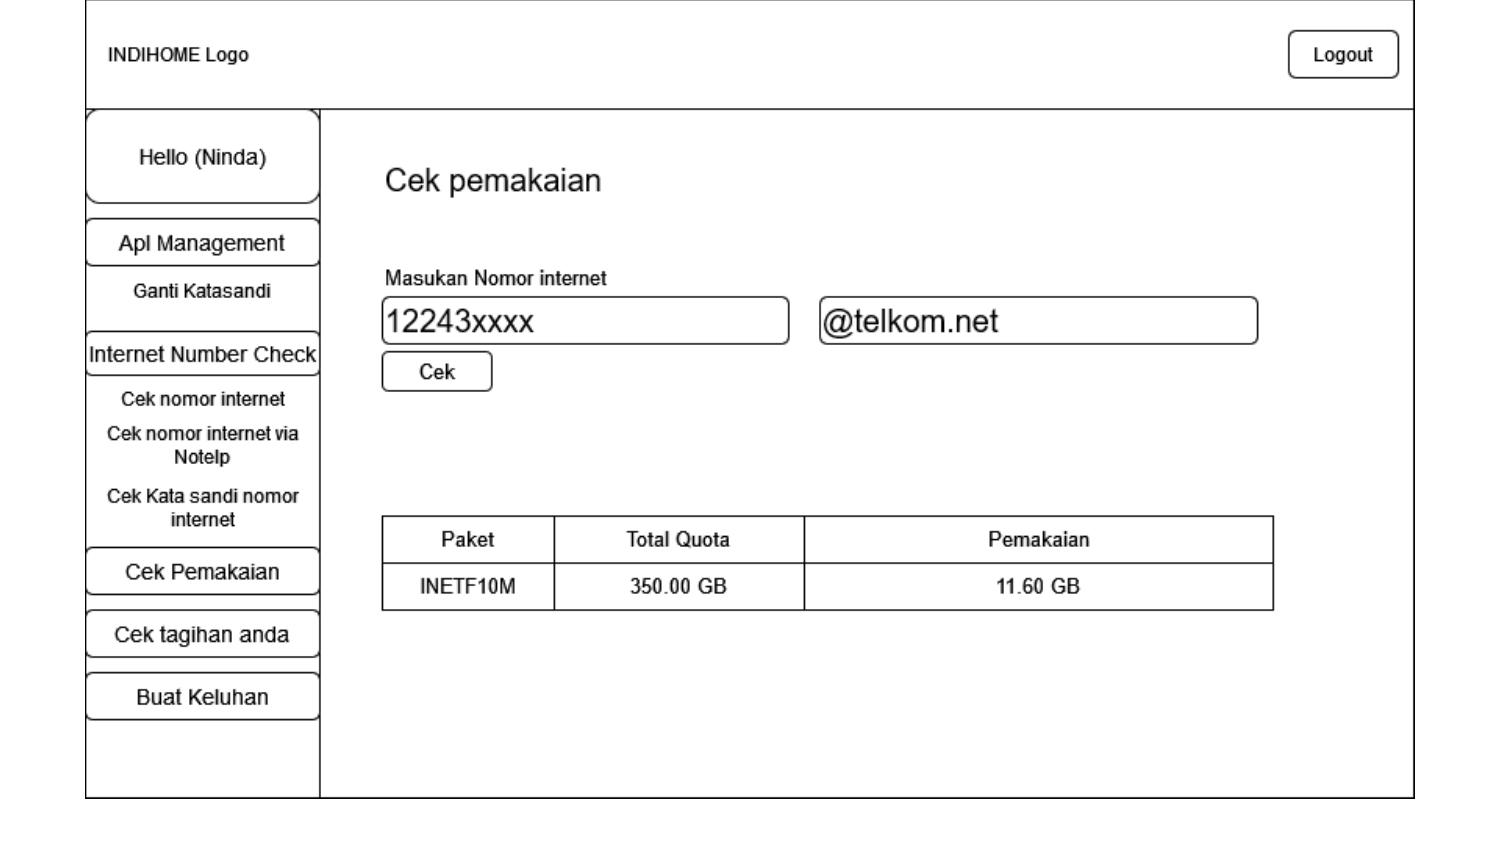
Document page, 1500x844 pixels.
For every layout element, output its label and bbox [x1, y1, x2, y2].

picture [84, 0, 1415, 799]
